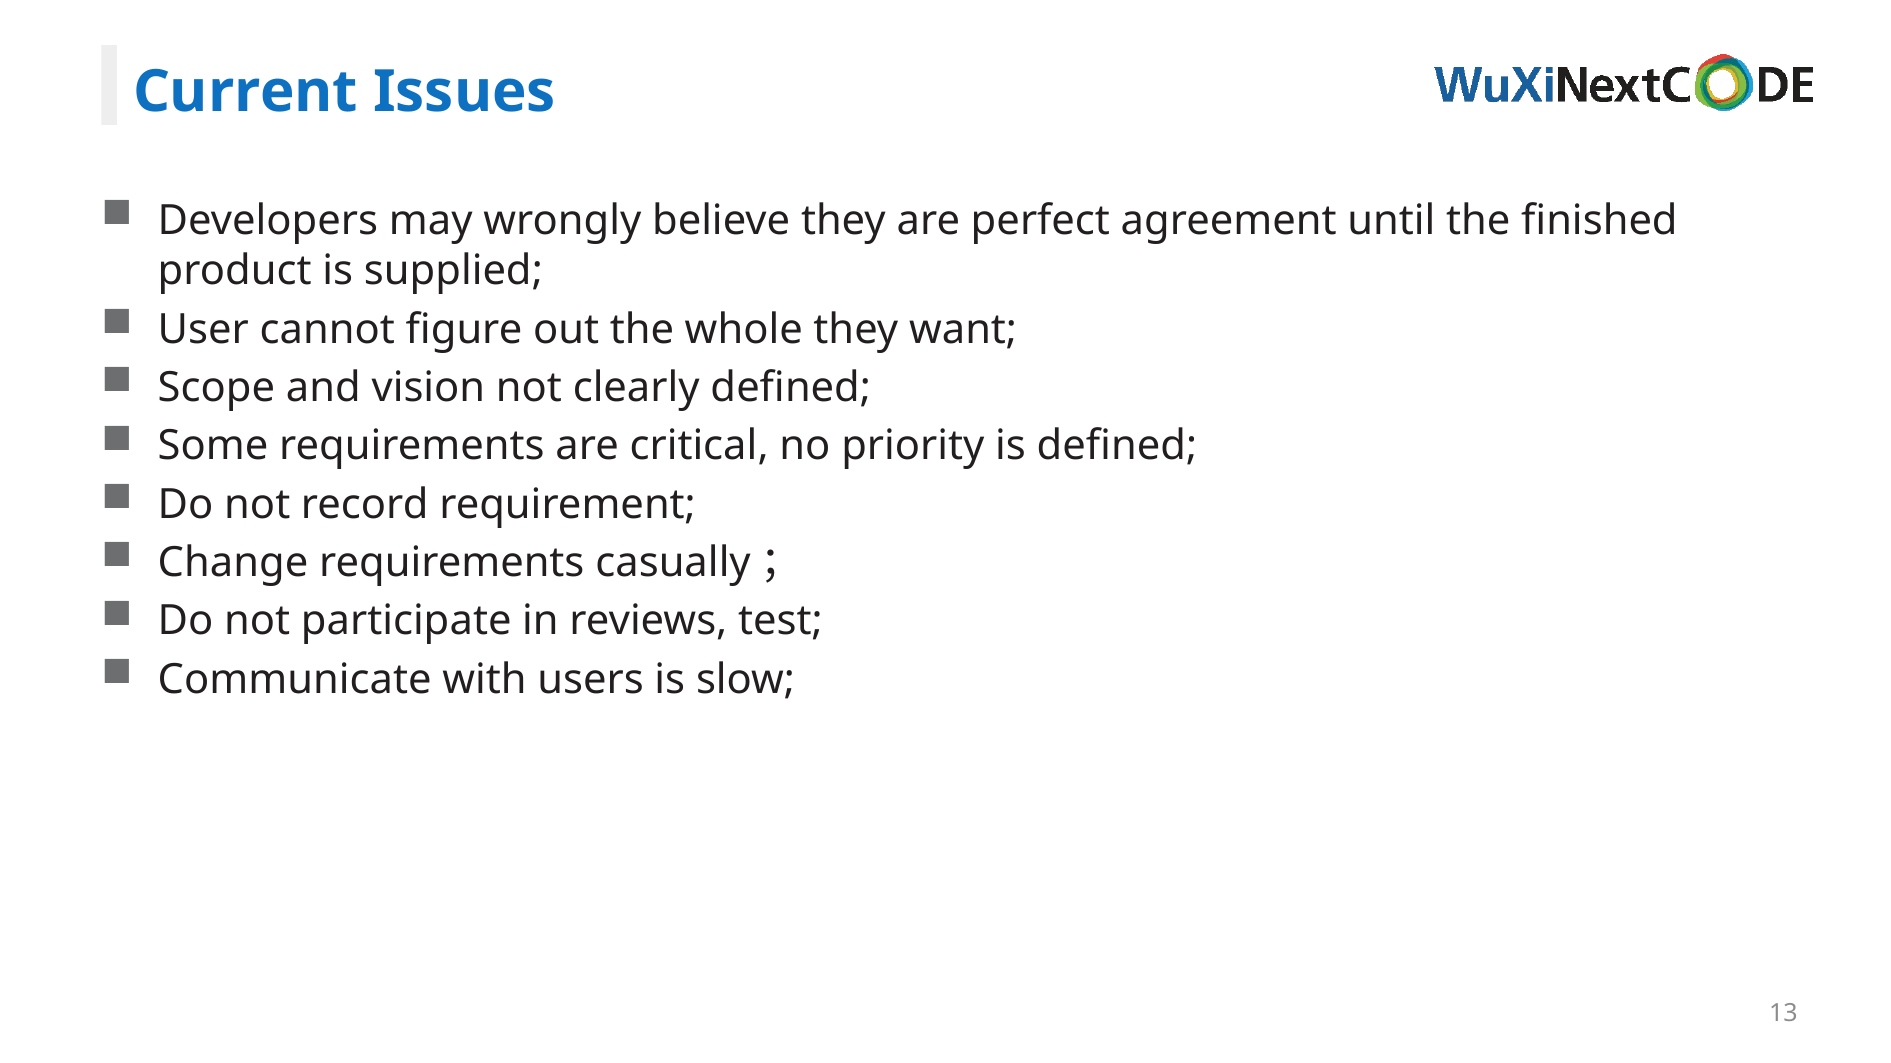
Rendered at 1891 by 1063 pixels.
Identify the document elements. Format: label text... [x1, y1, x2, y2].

list Current Issues [118, 46, 1598, 120]
picture [1598, 54, 1813, 111]
list Developers may wrongly believe they are perfect agreement until the finished product is supplied; User cannot figure out the whole they want; Scope and vision not clearly defined; Some requirements are critical, no priority is defined; Do not record requirement; Change requirements casually； Do not participate in reviews, test; Communicate with users is slow; [101, 185, 1796, 924]
slide_number 13 [1371, 985, 1813, 1042]
